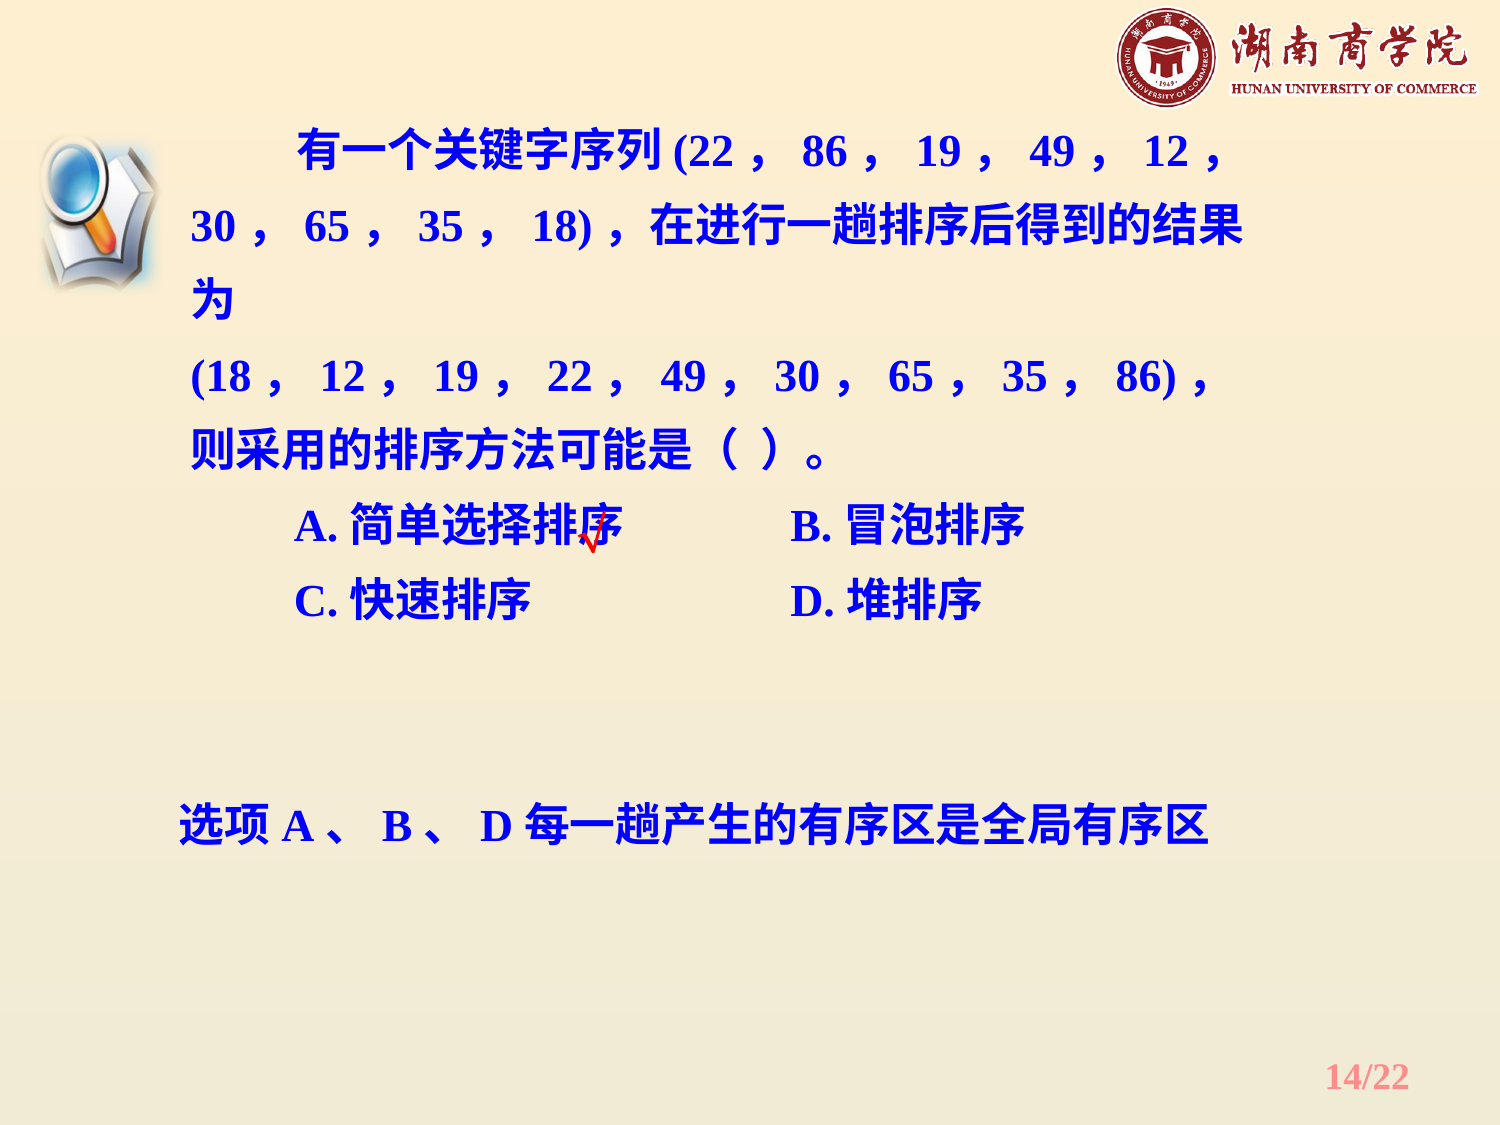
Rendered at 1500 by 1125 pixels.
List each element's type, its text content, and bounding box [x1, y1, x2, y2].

picture [1087, 0, 1500, 113]
text_box  [562, 492, 621, 570]
slide_number 14/22 [1074, 1042, 1425, 1103]
text_box 选项A、B、D每一趟产生的有序区是全局有序区 [163, 781, 1243, 859]
text_box 有一个关键字序列(22，86，19，49，12，30，65，35，18)，在进行一趟排序后得到的结果为(18，12，19，22，49，30，65，35，86)，则采用的排序方法可能是（ ）。 A.简单选择排序 B.冒泡排序 C.快速排序 D.堆排序 [175, 93, 1278, 634]
picture [34, 131, 165, 298]
